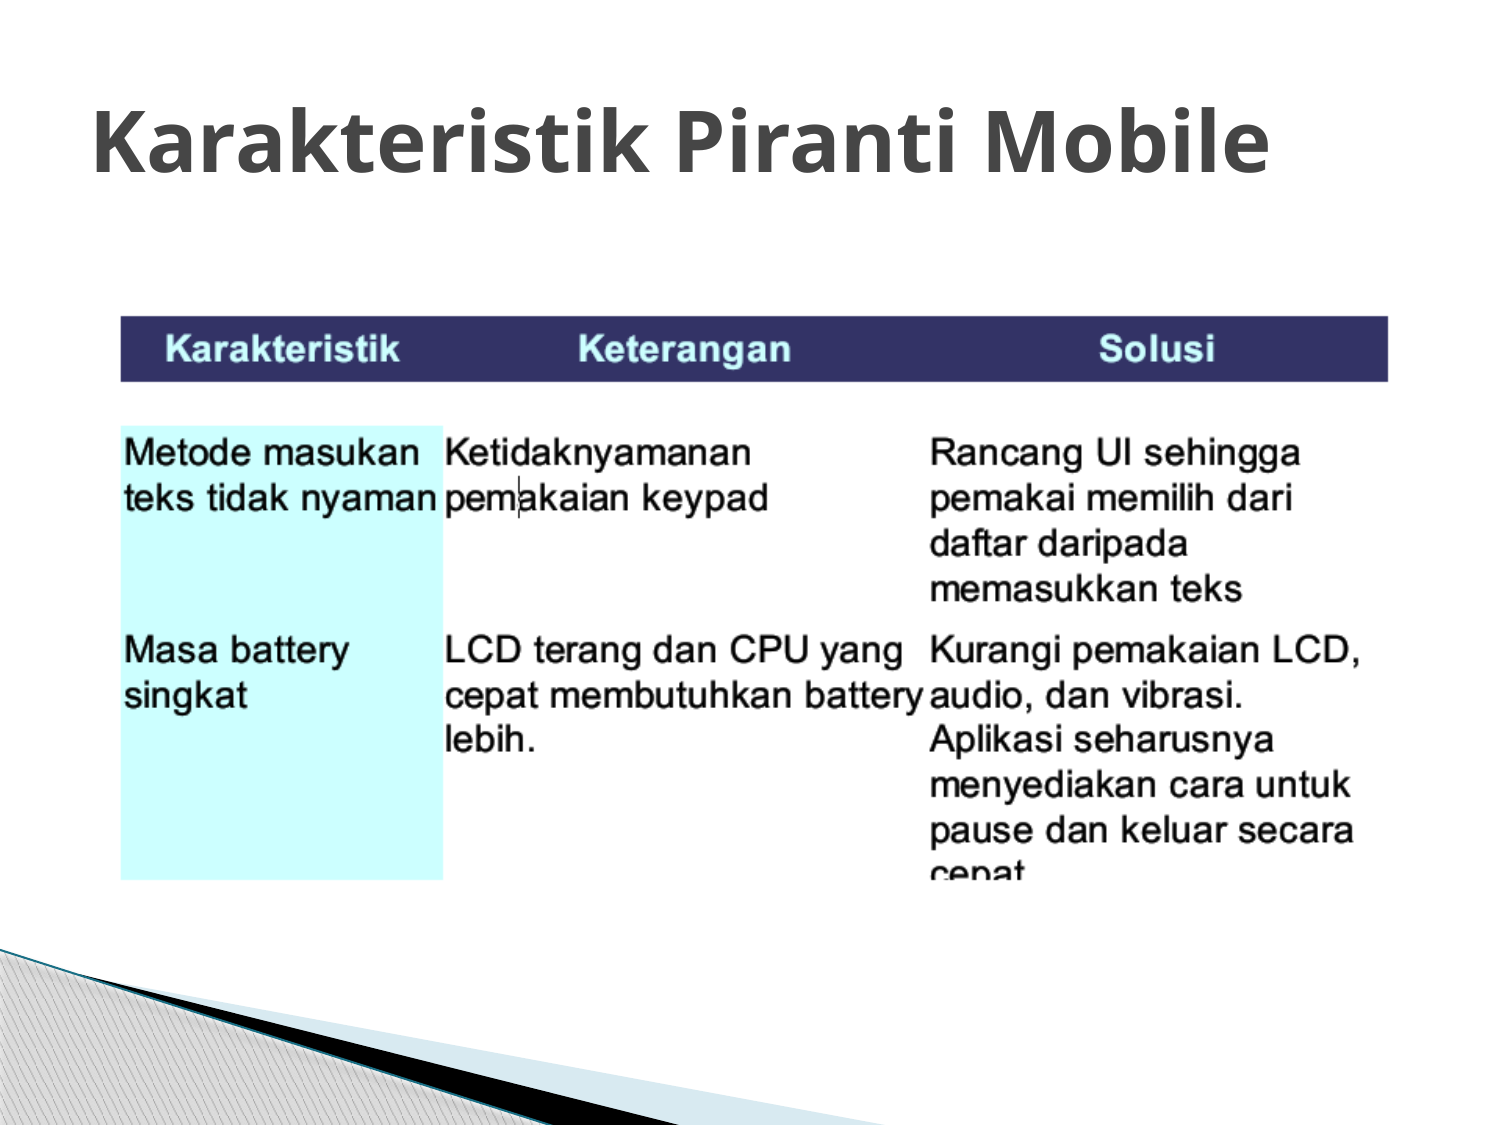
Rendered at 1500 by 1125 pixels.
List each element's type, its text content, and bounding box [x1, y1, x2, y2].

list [107, 307, 1393, 921]
title Karakteristik Piranti Mobile [75, 45, 1425, 233]
